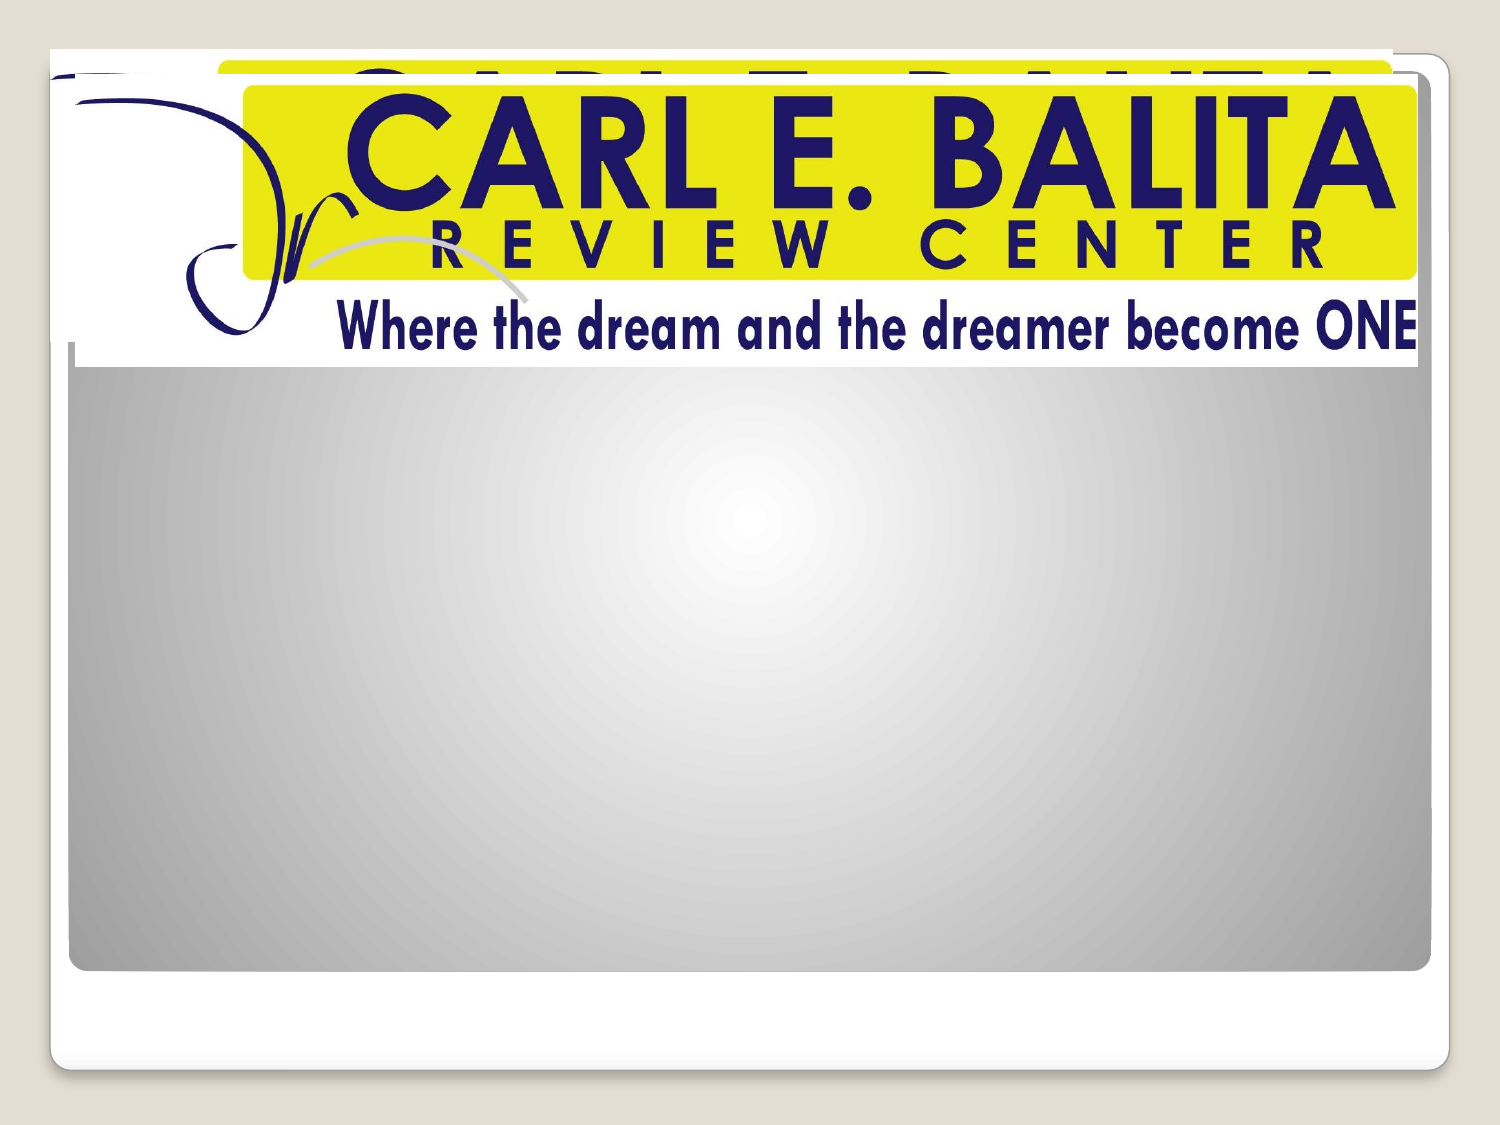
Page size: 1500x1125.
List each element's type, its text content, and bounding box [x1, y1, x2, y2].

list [49, 49, 1393, 342]
title Apostrophe is always placed after the person/s , things doing the owning: In singular- Hilda’s chair In plural- The teachers’ NOTE: If a singular word already ends in s, apostrophe can be omitted. Kris’ letters [62, 387, 1425, 1125]
picture [74, 74, 1418, 367]
